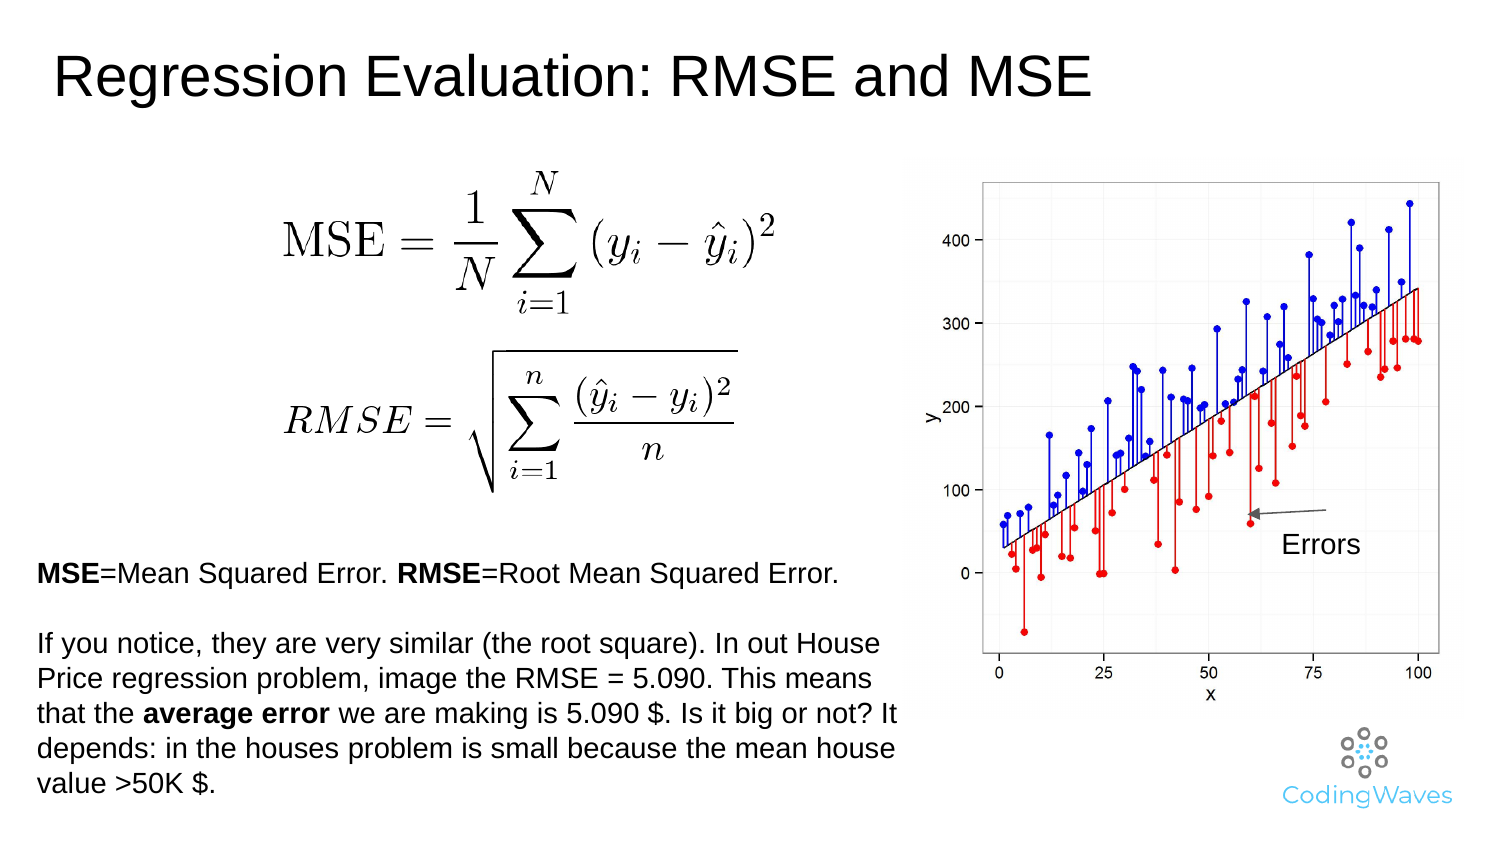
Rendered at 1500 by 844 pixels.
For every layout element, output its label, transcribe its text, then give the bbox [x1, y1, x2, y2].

picture [283, 350, 739, 494]
picture [901, 157, 1464, 814]
title Regression Evaluation: RMSE and MSE [38, 23, 1437, 117]
text_box MSE=Mean Squared Error. RMSE=Root Mean Squared Error. If you notice, they are very similar (the root square). In out House Price regression problem, image the RMSE = 5.090. This means that the average error we are making is 5.090 $. Is it big or not? It depends: in the houses problem is small because the mean house value >50K $. [21, 539, 937, 737]
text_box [1247, 509, 1327, 515]
picture [283, 171, 774, 314]
